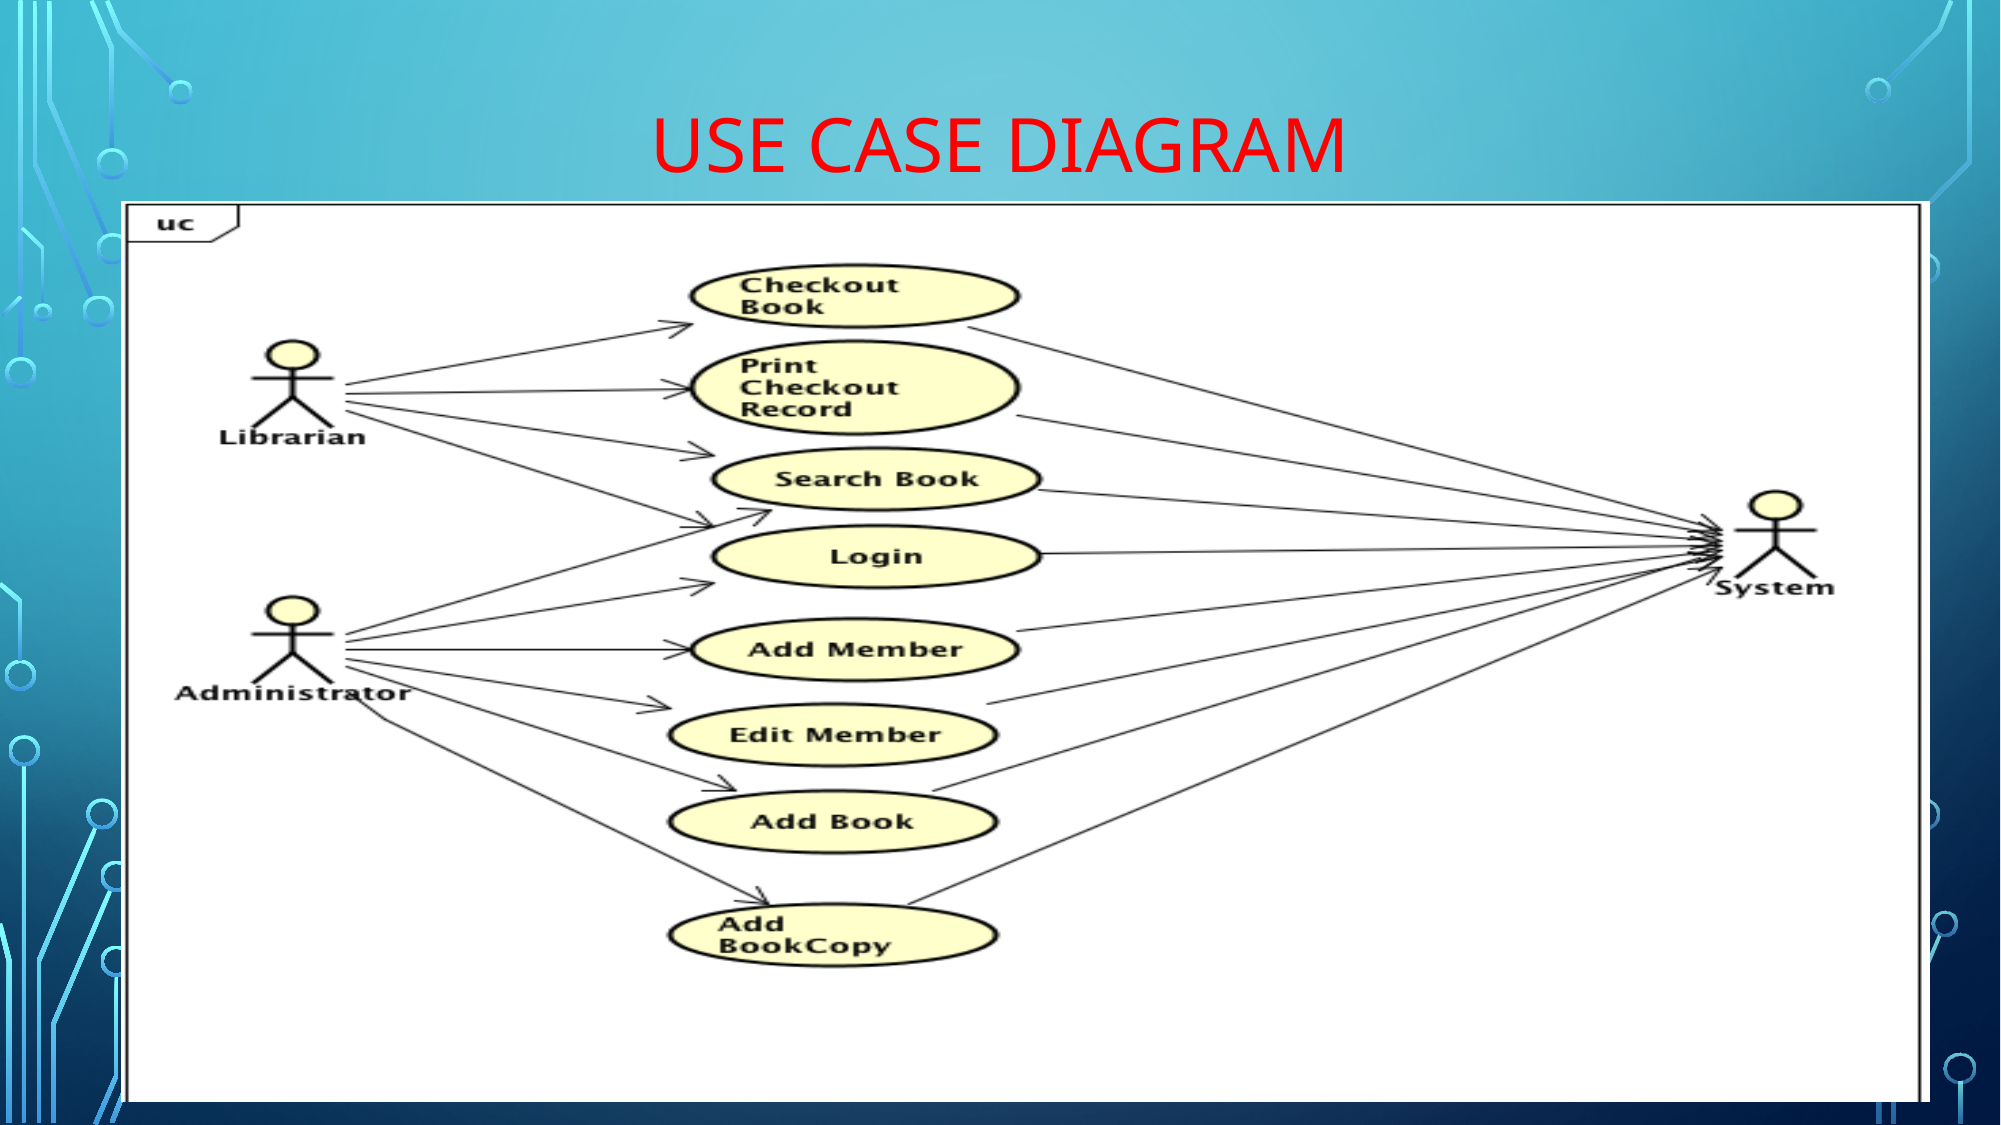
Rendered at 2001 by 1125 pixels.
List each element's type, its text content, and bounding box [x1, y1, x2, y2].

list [120, 201, 1931, 1103]
title Use Case Diagram [187, 50, 1813, 201]
